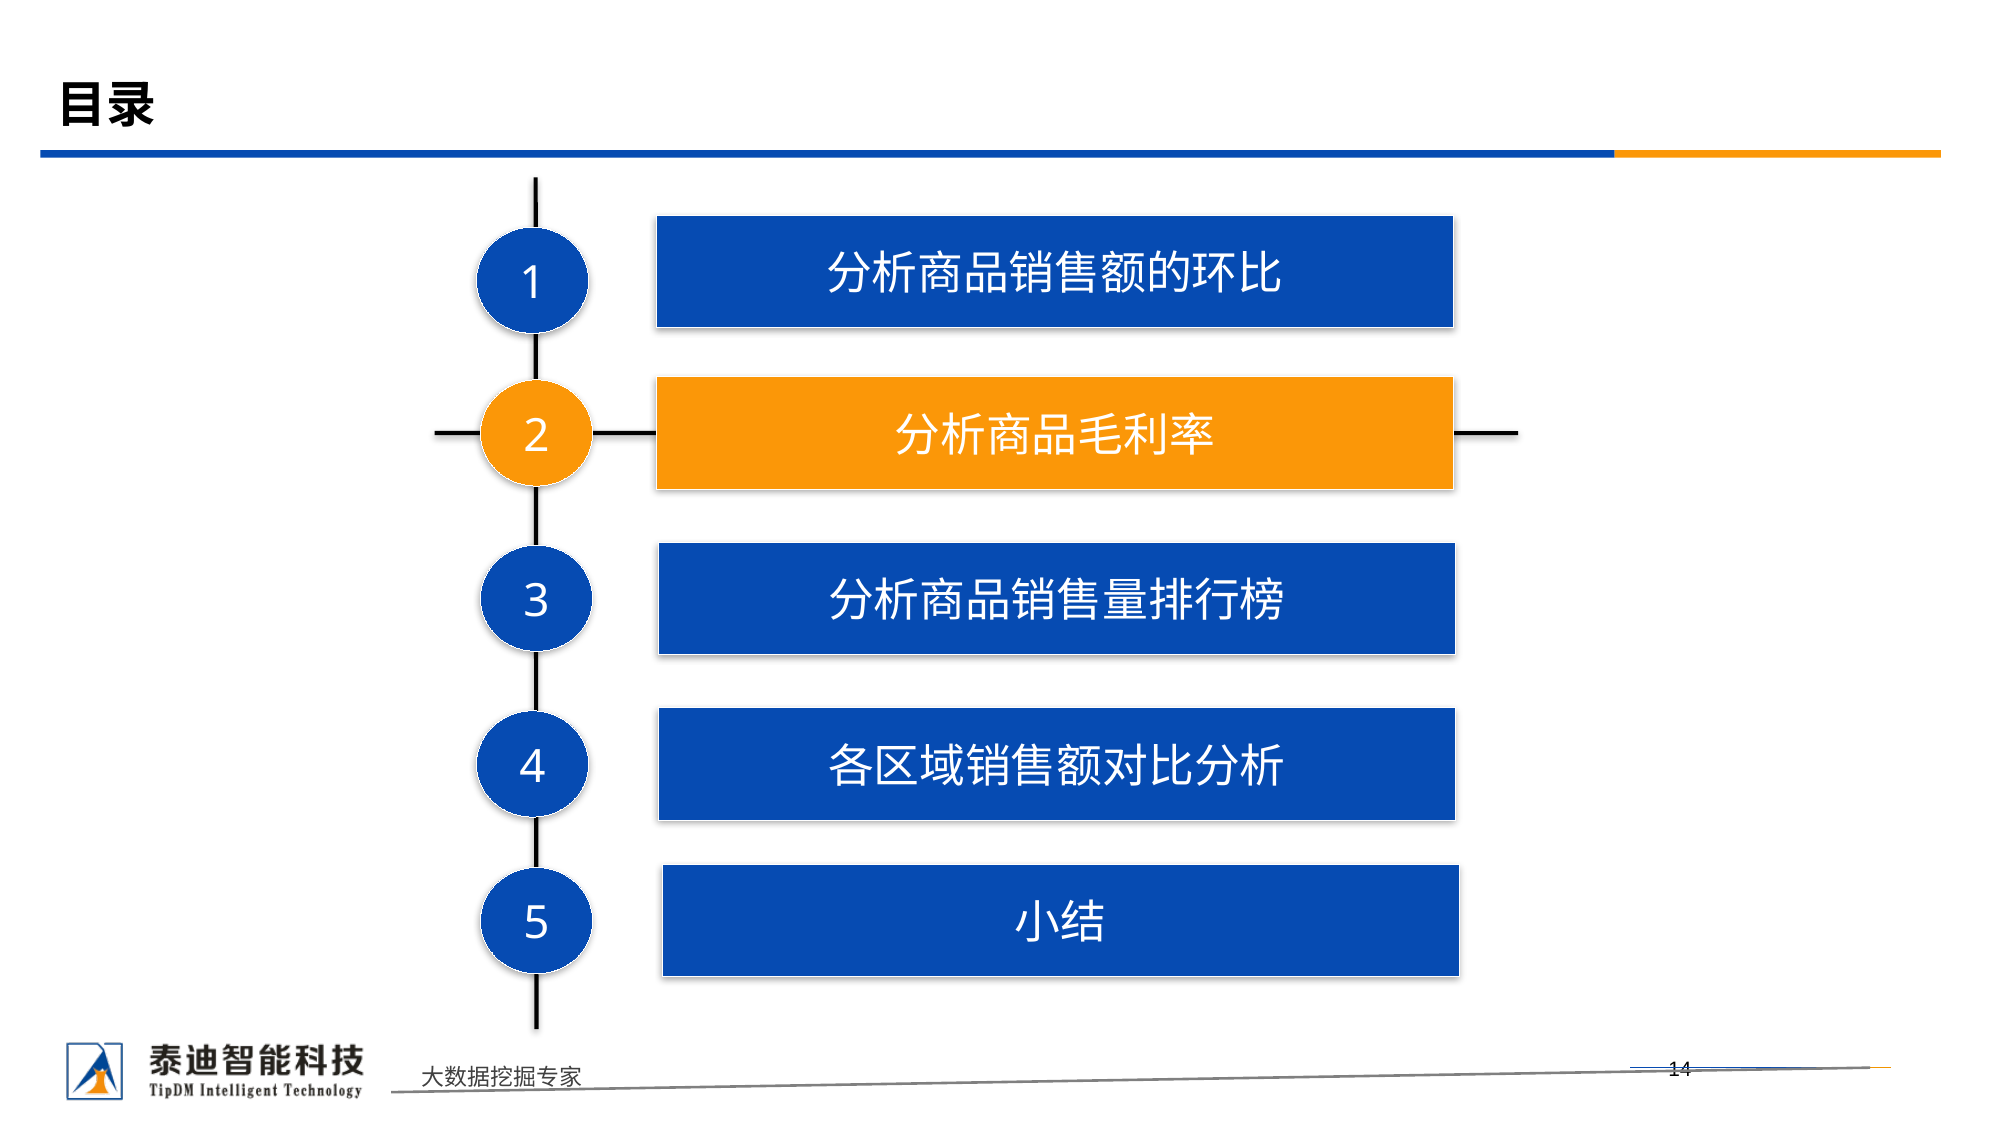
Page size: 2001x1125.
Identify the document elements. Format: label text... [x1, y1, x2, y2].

text_box [1460, 431, 1519, 436]
text_box [596, 430, 650, 436]
text_box 2 [480, 380, 530, 486]
text_box 各区域销售额对比分析 [658, 707, 1456, 821]
text_box 分析商品销售额的环比 [656, 215, 1454, 328]
title 目录 [41, 58, 1842, 146]
text_box 分析商品毛利率 [656, 376, 1454, 490]
text_box 小结 [662, 864, 1460, 977]
text_box 3 [480, 545, 530, 651]
text_box 5 [480, 867, 530, 974]
text_box 4 [541, 711, 589, 817]
text_box [434, 430, 475, 436]
text_box 4 [476, 710, 530, 818]
text_box 5 [541, 867, 593, 974]
text_box 1 [541, 227, 589, 333]
text_box 1 [476, 227, 530, 334]
text_box 3 [541, 545, 593, 652]
picture [62, 1028, 368, 1107]
text_box 2 [541, 379, 593, 486]
text_box 分析商品销售量排行榜 [658, 542, 1456, 655]
